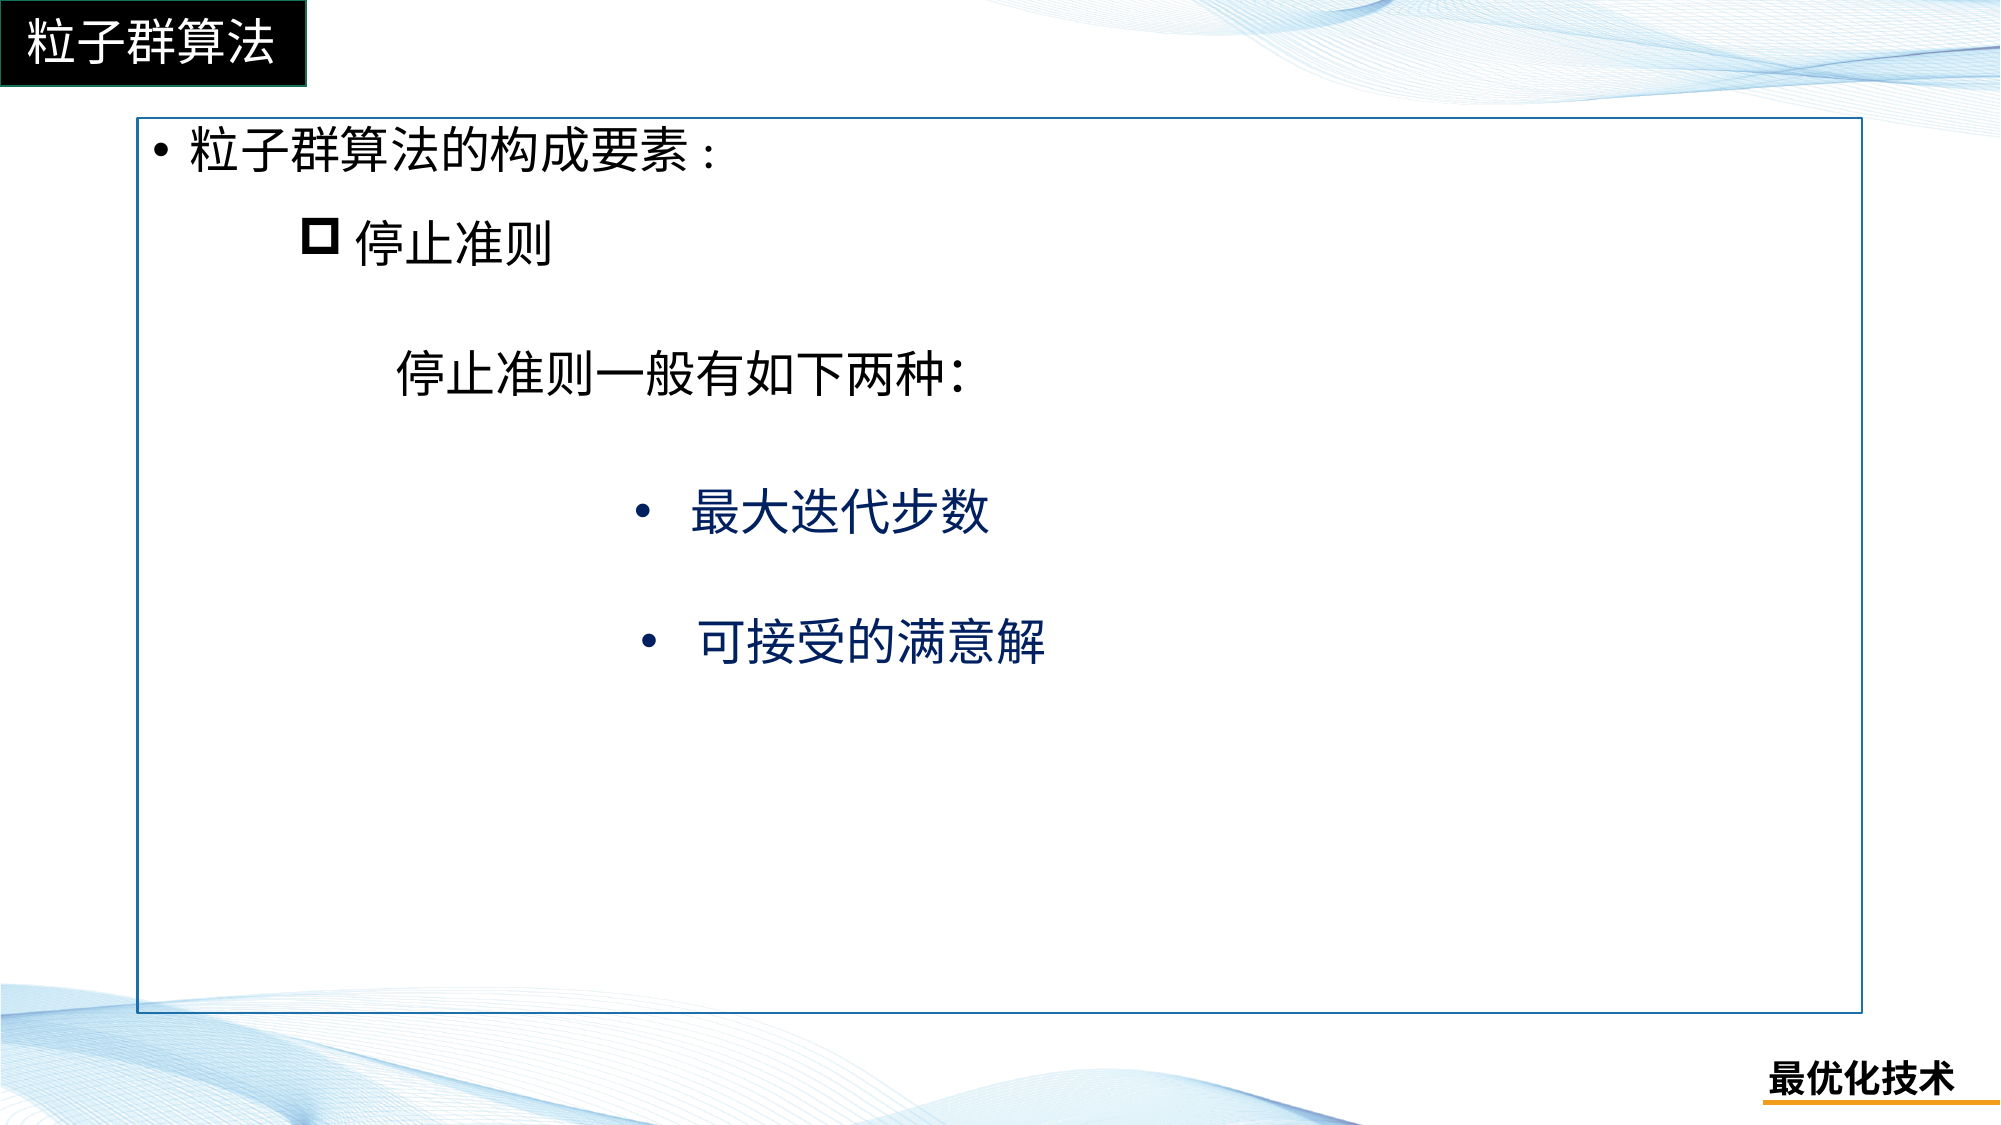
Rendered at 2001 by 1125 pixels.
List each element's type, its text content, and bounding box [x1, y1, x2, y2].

text_box 可接受的满意解 [625, 602, 1118, 678]
text_box 停止准则一般有如下两种： [381, 334, 1068, 410]
list 粒子群算法的构成要素: [136, 117, 1863, 1014]
text_box 最大迭代步数 [619, 473, 1073, 548]
text_box 停止准则 [283, 205, 615, 281]
picture [2, 977, 1590, 1125]
picture [885, 1, 1999, 148]
text_box 粒子群算法 [11, 0, 1737, 87]
